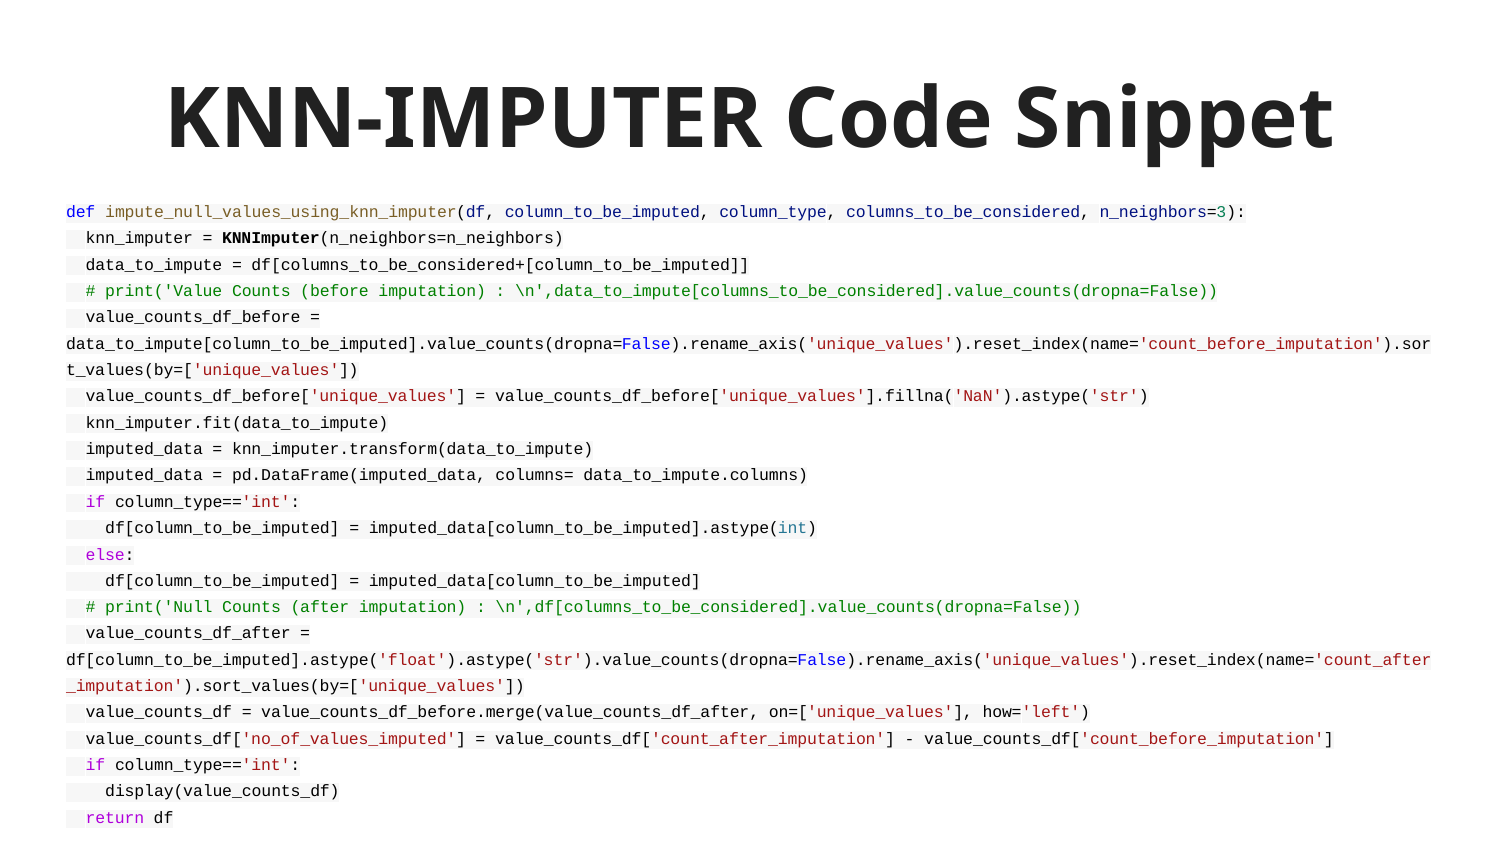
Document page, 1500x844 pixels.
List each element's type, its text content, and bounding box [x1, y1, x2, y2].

list def impute_null_values_using_knn_imputer(df, column_to_be_imputed, column_type, columns_to_be_considered, n_neighbors=3): knn_imputer = KNNImputer(n_neighbors=n_neighbors) data_to_impute = df[columns_to_be_considered+[column_to_be_imputed]] # print('Value Counts (before imputation) : \n',data_to_impute[columns_to_be_considered].value_counts(dropna=False)) value_counts_df_before = data_to_impute[column_to_be_imputed].value_counts(dropna=False).rename_axis('unique_values').reset_index(name='count_before_imputation').sort_values(by=['unique_values']) value_counts_df_before['unique_values'] = value_counts_df_before['unique_values'].fillna('NaN').astype('str') knn_imputer.fit(data_to_impute) imputed_data = knn_imputer.transform(data_to_impute) imputed_data = pd.DataFrame(imputed_data, columns= data_to_impute.columns) if column_type=='int': df[column_to_be_imputed] = imputed_data[column_to_be_imputed].astype(int) else: df[column_to_be_imputed] = imputed_data[column_to_be_imputed] # print('Null Counts (after imputation) : \n',df[columns_to_be_considered].value_counts(dropna=False)) value_counts_df_after = df[column_to_be_imputed].astype('float').astype('str').value_counts(dropna=False).rename_axis('unique_values').reset_index(name='count_after_imputation').sort_values(by=['unique_values']) value_counts_df = value_counts_df_before.merge(value_counts_df_after, on=['unique_values'], how='left') value_counts_df['no_of_values_imputed'] = value_counts_df['count_after_imputation'] - value_counts_df['count_before_imputation'] if column_type=='int': display(value_counts_df) return df [51, 179, 1449, 844]
title KNN-IMPUTER Code Snippet [51, 48, 1449, 179]
